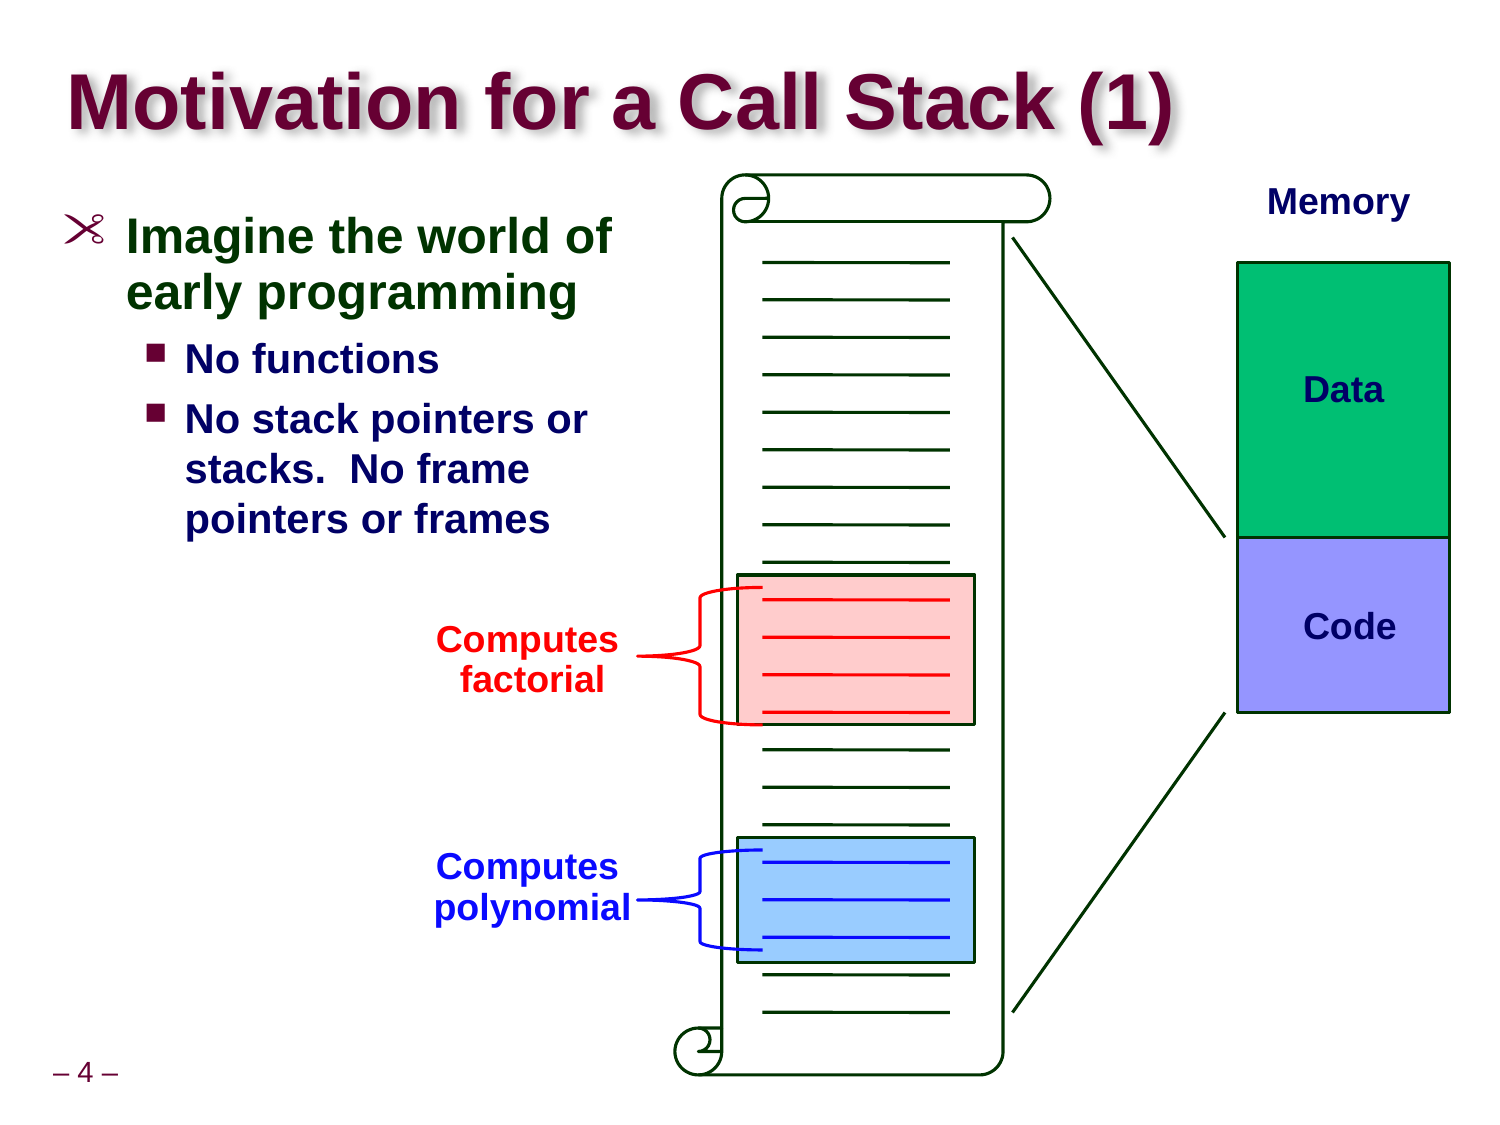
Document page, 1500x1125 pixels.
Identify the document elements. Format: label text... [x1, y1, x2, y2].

text_box yoo(…) { • • who(); • • } [765, 714, 946, 718]
text_box 0x8048591 [674, 1028, 721, 1074]
text_box 0x8048591 [733, 198, 768, 221]
text_box [645, 587, 763, 725]
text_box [968, 755, 1269, 969]
text_box [1237, 262, 1450, 537]
text_box [647, 849, 763, 950]
text_box Memory [1252, 174, 1426, 231]
text_box Computes polynomial [418, 839, 647, 936]
text_box [1237, 537, 1450, 713]
text_box yoo(…) { • • who(); • • } [765, 414, 946, 418]
text_box yoo(…) { • • who(); • • } [765, 489, 946, 493]
text_box Data [1288, 362, 1399, 418]
text_box yoo(…) { • • who(); • • } [765, 864, 946, 868]
title Motivation for a Call Stack (1) [66, 40, 1497, 169]
text_box yoo(…) { • • who(); • • } [765, 339, 946, 343]
text_box yoo(…) { • • who(); • • } [765, 639, 946, 643]
text_box yoo(…) { • • who(); • • } [765, 939, 946, 943]
list Imagine the world of early programming No functions No stack pointers or stacks. No frame pointers or frames [47, 199, 638, 1058]
text_box yoo(…) { • • who(); • • } [765, 564, 946, 568]
text_box Code [1288, 600, 1412, 656]
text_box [968, 280, 1269, 494]
text_box [674, 174, 1050, 1075]
text_box yoo(…) { • • who(); • • } [765, 789, 946, 793]
text_box Computes factorial [421, 612, 645, 709]
text_box yoo(…) { • • who(); • • } [765, 1014, 946, 1018]
